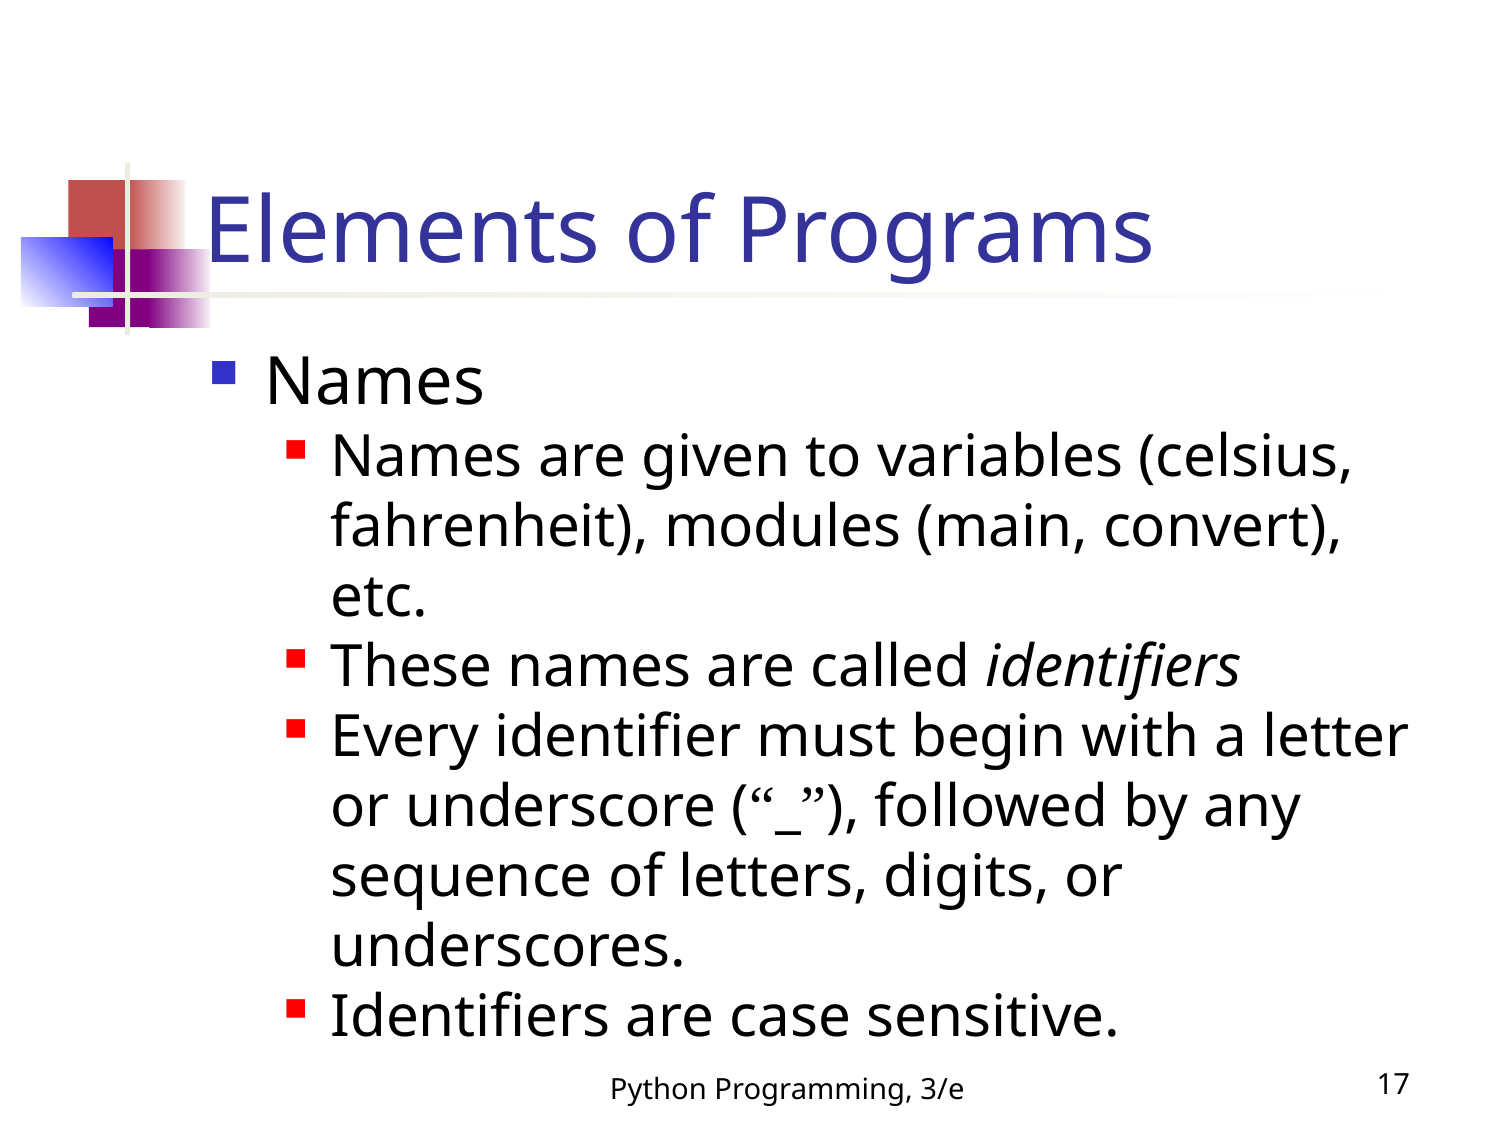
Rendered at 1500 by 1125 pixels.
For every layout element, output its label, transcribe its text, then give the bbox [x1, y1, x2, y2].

text_box 17 [1112, 1037, 1425, 1113]
text_box Names Names are given to variables (celsius, fahrenheit), modules (main, convert), etc. These names are called identifiers Every identifier must begin with a letter or underscore (“_”), followed by any sequence of letters, digits, or underscores. Identifiers are case sensitive. [193, 331, 1469, 1006]
text_box Elements of Programs [188, 101, 1467, 289]
text_box Python Programming, 3/e [549, 1037, 1025, 1113]
